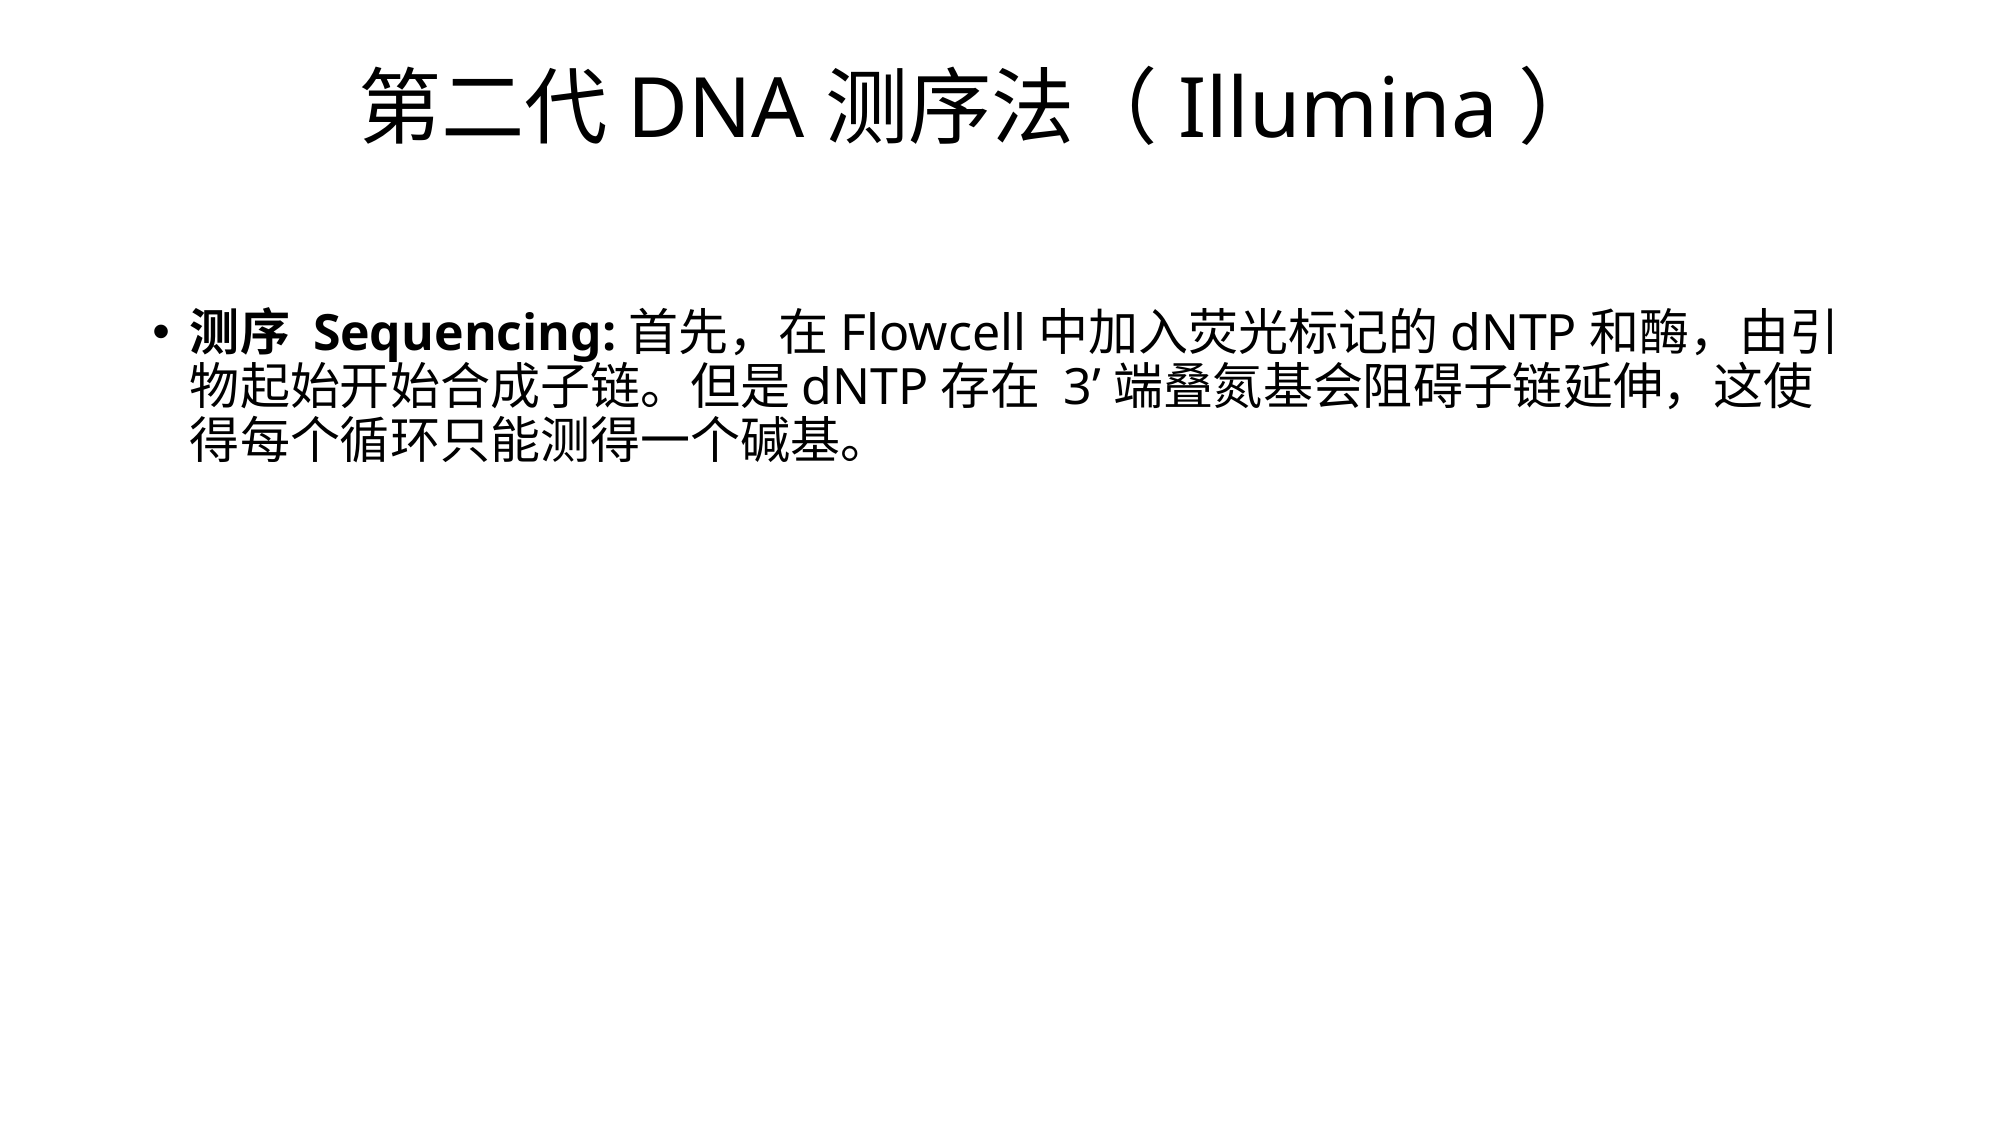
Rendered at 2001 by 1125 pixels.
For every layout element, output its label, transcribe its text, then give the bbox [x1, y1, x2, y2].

title 第二代DNA测序法（Illumina） [137, 40, 1823, 280]
list 测序 Sequencing:首先，在Flowcell中加入荧光标记的dNTP和酶，由引物起始开始合成子链。但是dNTP存在 3’端叠氮基会阻碍子链延伸，这使得每个循环只能测得一个碱基。 [137, 299, 1863, 539]
